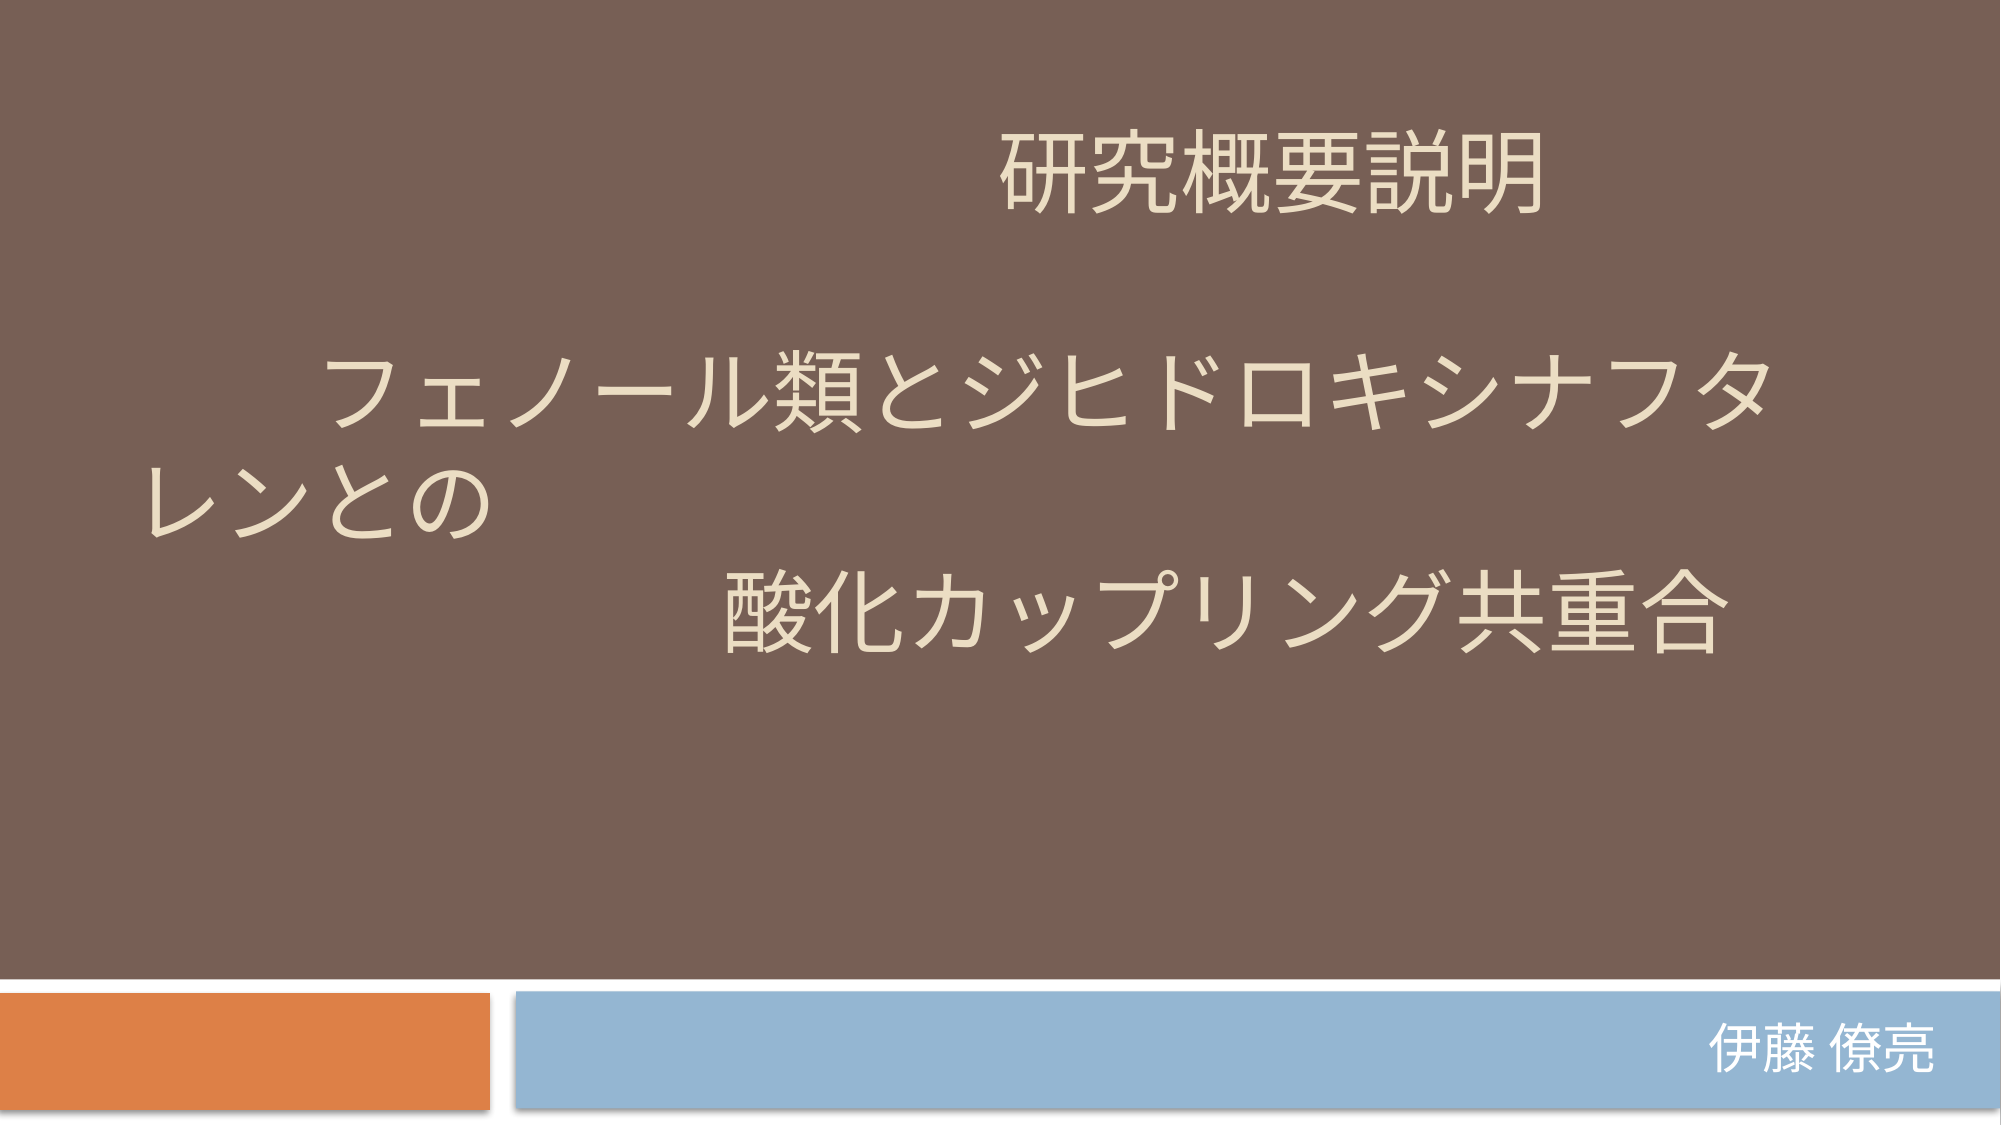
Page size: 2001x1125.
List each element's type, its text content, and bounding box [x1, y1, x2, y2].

subtitle 伊藤 僚亮 [1584, 990, 1970, 1103]
title 研究概要説明 フェノール類とジヒドロキシナフタレンとの 酸化カップリング共重合 [116, 73, 1872, 672]
